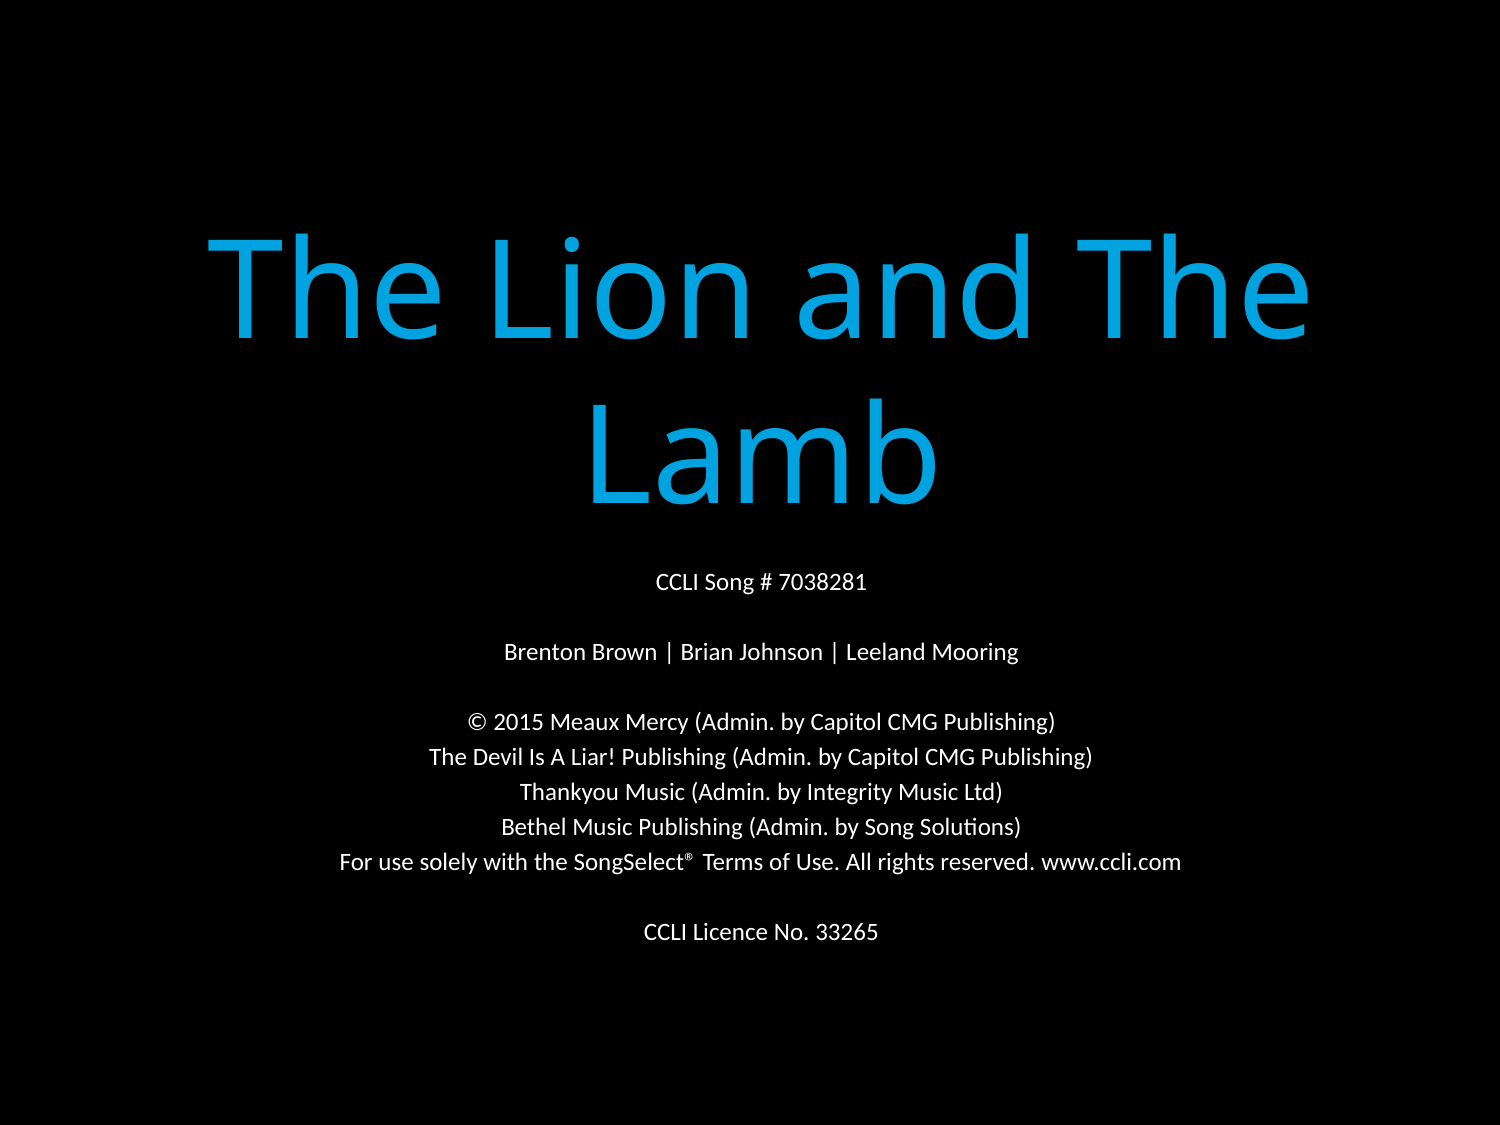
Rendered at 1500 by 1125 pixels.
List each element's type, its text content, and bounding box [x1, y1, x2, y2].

subtitle The Lion and The Lamb CCLI Song # 7038281 Brenton Brown | Brian Johnson | Leeland Mooring © 2015 Meaux Mercy (Admin. by Capitol CMG Publishing) The Devil Is A Liar! Publishing (Admin. by Capitol CMG Publishing) Thankyou Music (Admin. by Integrity Music Ltd) Bethel Music Publishing (Admin. by Song Solutions) For use solely with the SongSelect® Terms of Use. All rights reserved. www.ccli.com CCLI Licence No. 33265 [53, 30, 1471, 1094]
